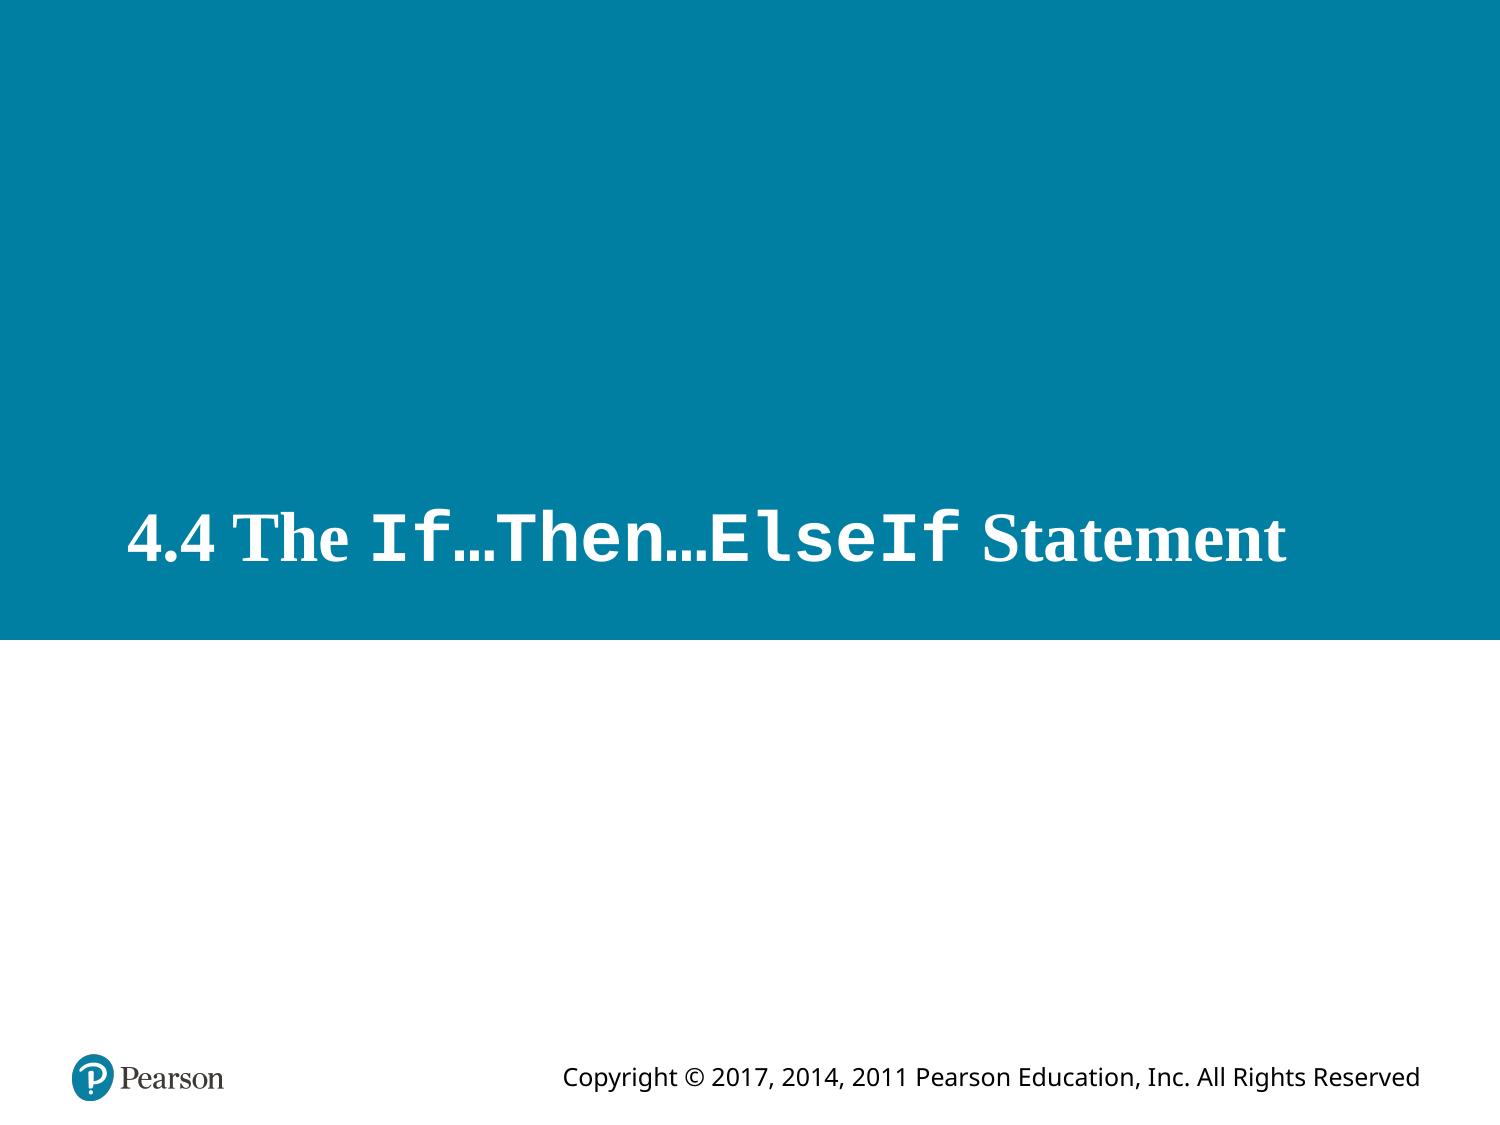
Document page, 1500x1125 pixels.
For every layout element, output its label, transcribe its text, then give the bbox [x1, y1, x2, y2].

title 4.4 The If…Then…ElseIf Statement [112, 372, 1388, 591]
picture [98, 1054, 224, 1101]
picture [72, 1054, 88, 1070]
picture [72, 1087, 83, 1101]
picture [80, 1063, 106, 1088]
